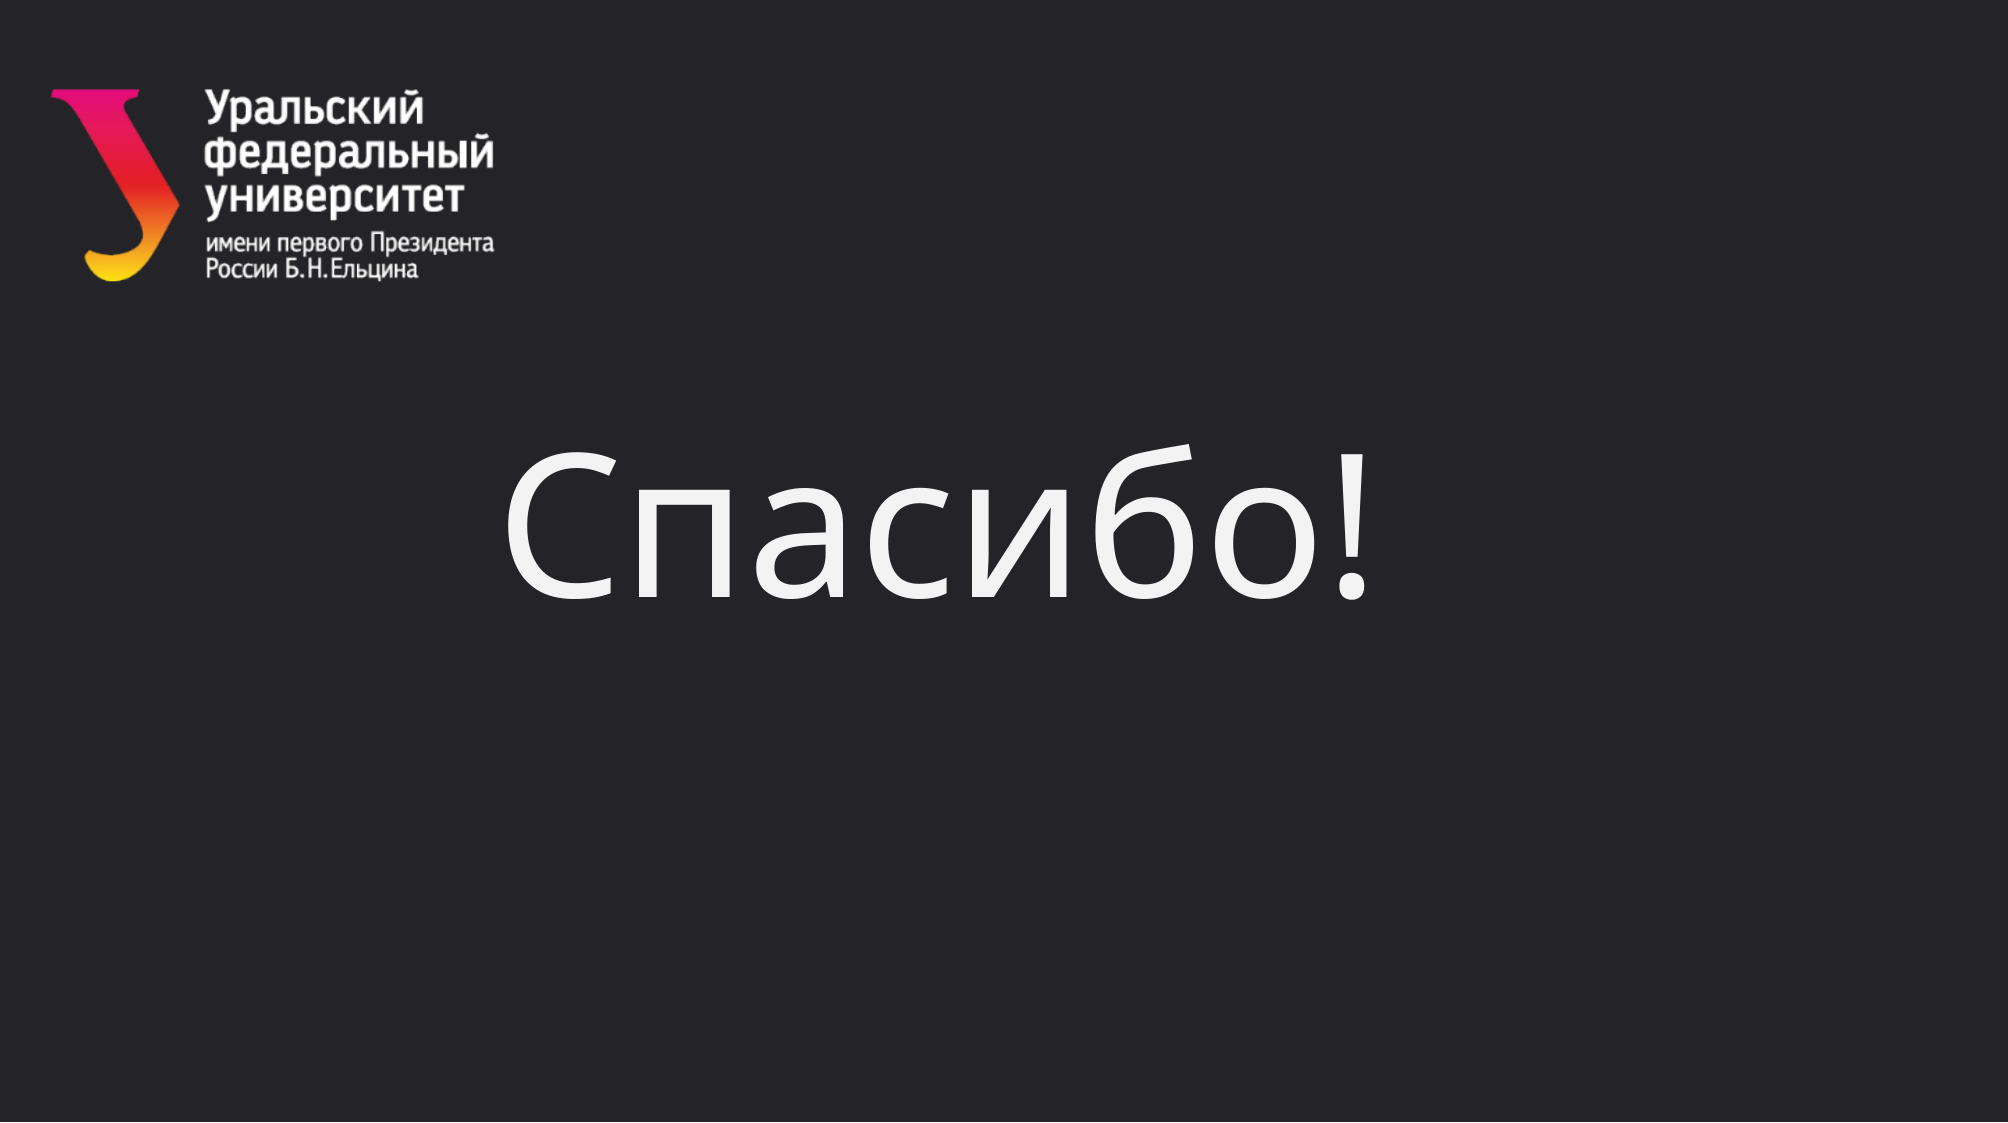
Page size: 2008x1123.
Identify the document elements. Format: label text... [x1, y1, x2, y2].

text_box Спасибо! [150, 377, 1725, 501]
picture [0, 0, 570, 376]
